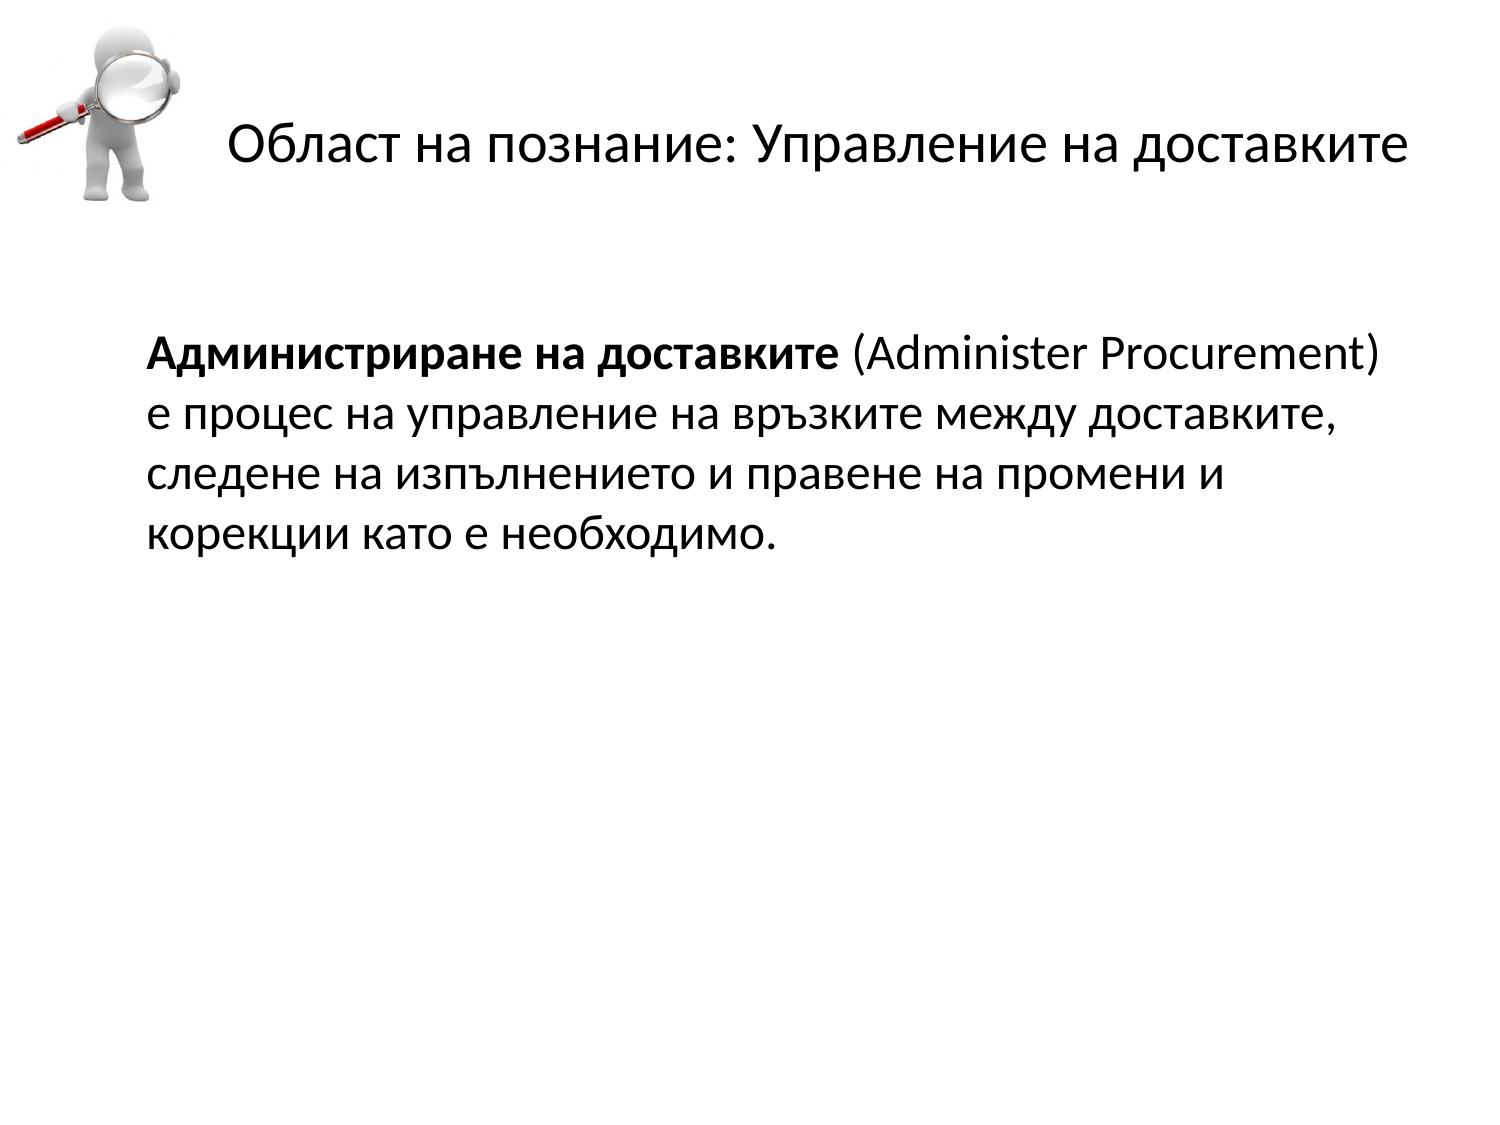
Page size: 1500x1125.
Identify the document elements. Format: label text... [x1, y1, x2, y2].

list Администриране на доставките (Administer Procurement) e процес на управление на връзките между доставките, следене на изпълнението и правене на промени и корекции като е необходимо. [75, 312, 1425, 888]
title Област на познание: Управление на доставките [212, 45, 1425, 233]
picture [0, 0, 213, 213]
